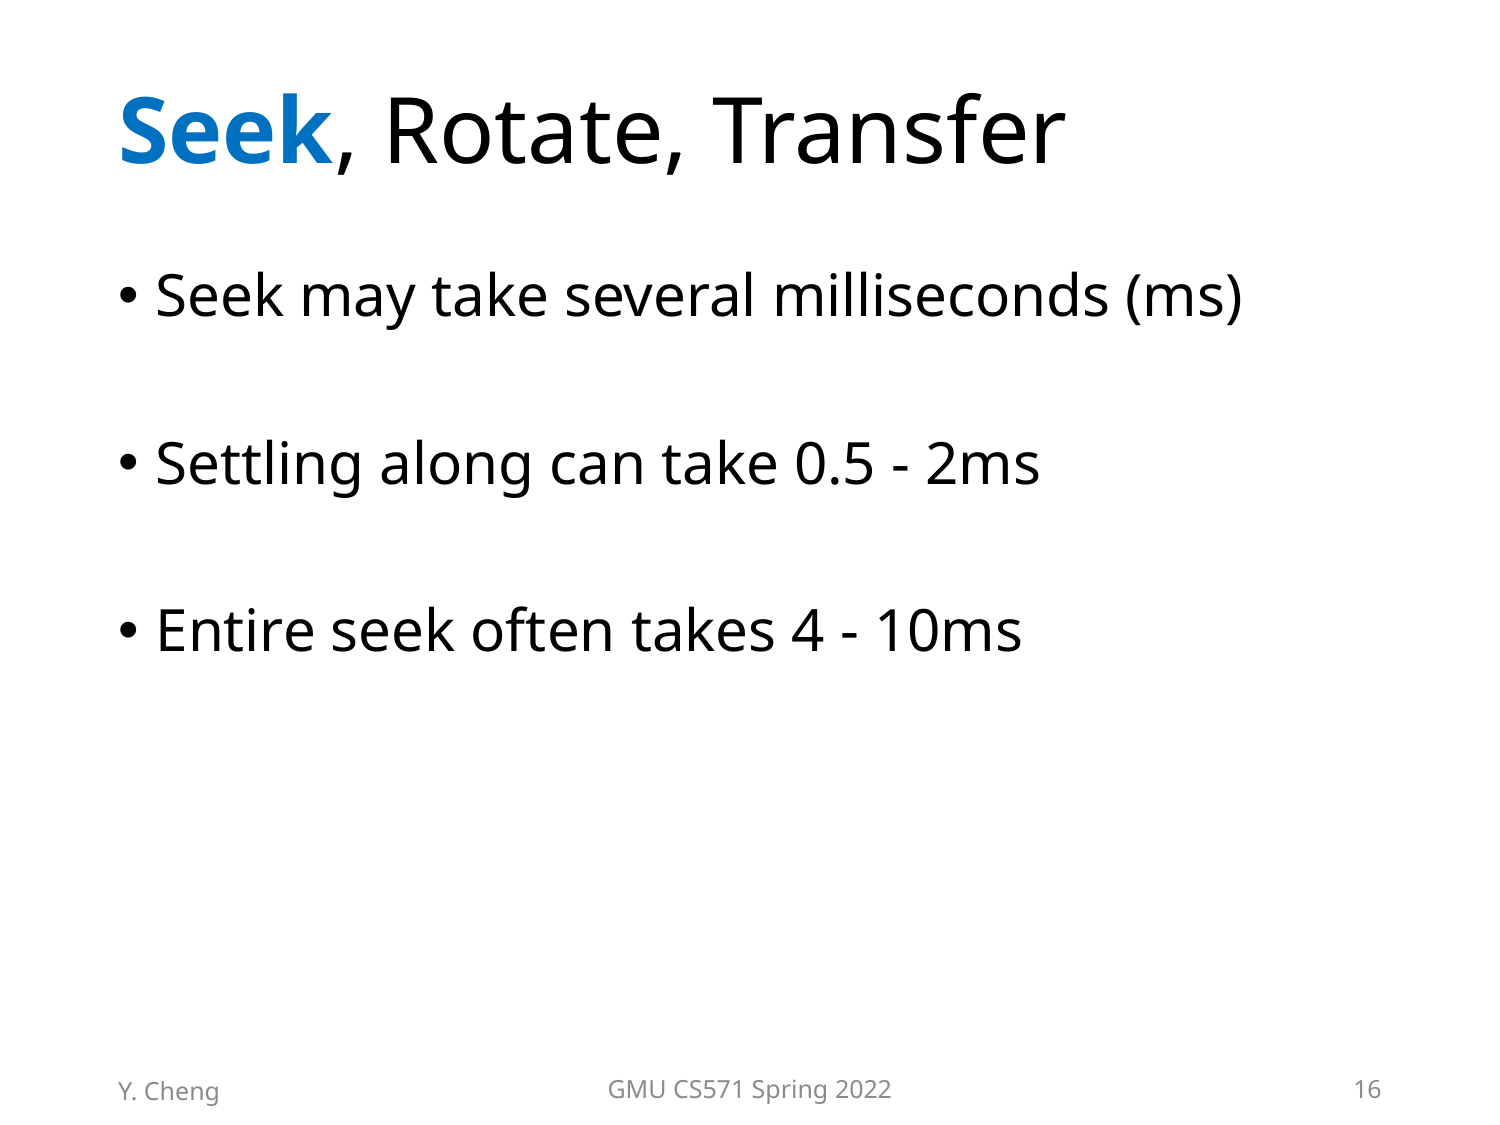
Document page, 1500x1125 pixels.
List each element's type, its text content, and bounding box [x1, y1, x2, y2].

list Seek may take several milliseconds (ms) Settling along can take 0.5 - 2ms Entire seek often takes 4 - 10ms [103, 258, 1397, 1045]
slide_number 16 [1059, 1060, 1397, 1121]
title Seek, Rotate, Transfer [103, 25, 1397, 243]
footer GMU CS571 Spring 2022 [496, 1060, 1004, 1121]
slide_number Y. Cheng [103, 1060, 441, 1121]
